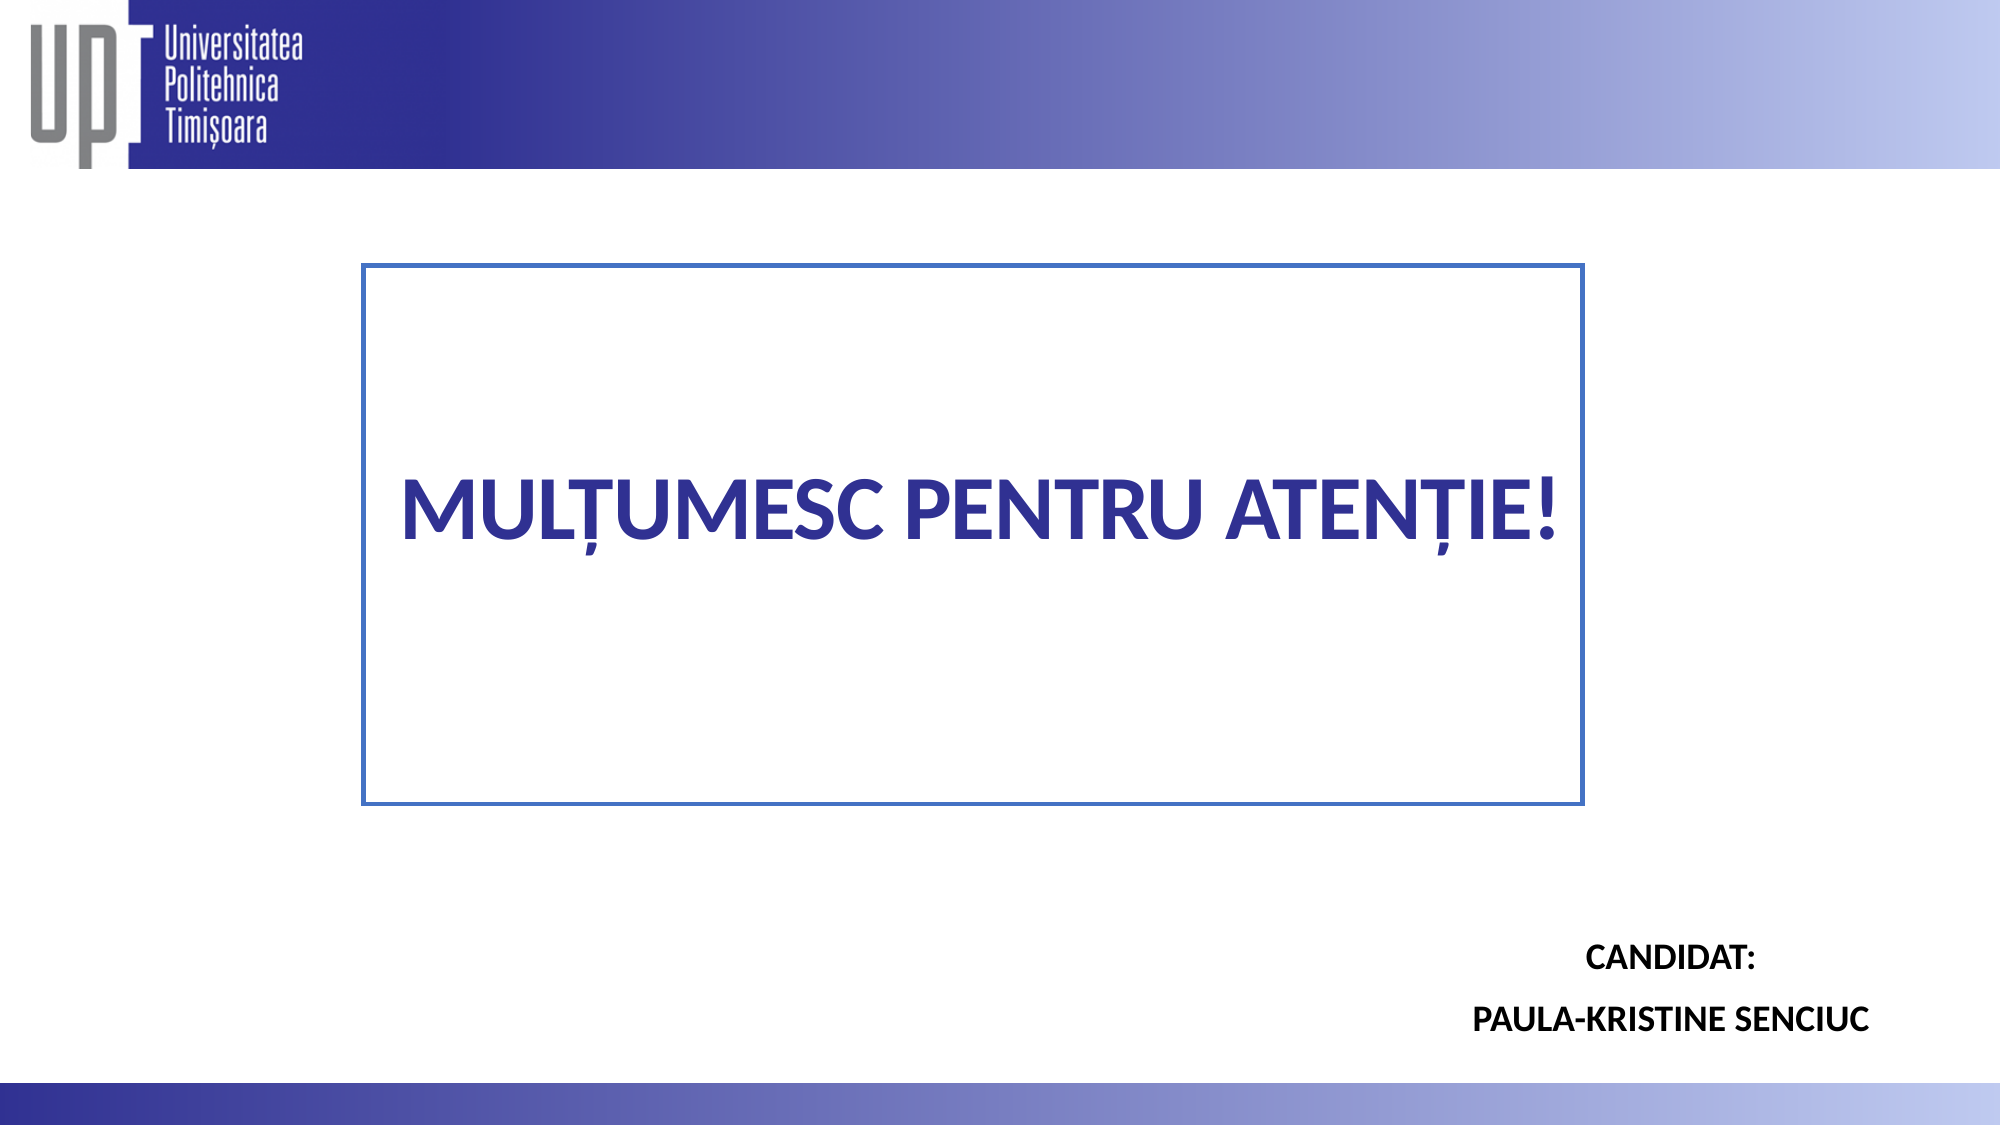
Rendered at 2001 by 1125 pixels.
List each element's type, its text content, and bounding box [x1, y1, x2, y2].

text_box [0, 1083, 2000, 1125]
text_box [362, 265, 1584, 805]
picture [30, 0, 478, 169]
text_box MULȚUMESC PENTRU ATENȚIE! [379, 436, 1583, 567]
text_box [446, 0, 2000, 170]
text_box CANDIDAT: PAULA-KRISTINE SENCIUC [1300, 930, 2000, 1056]
